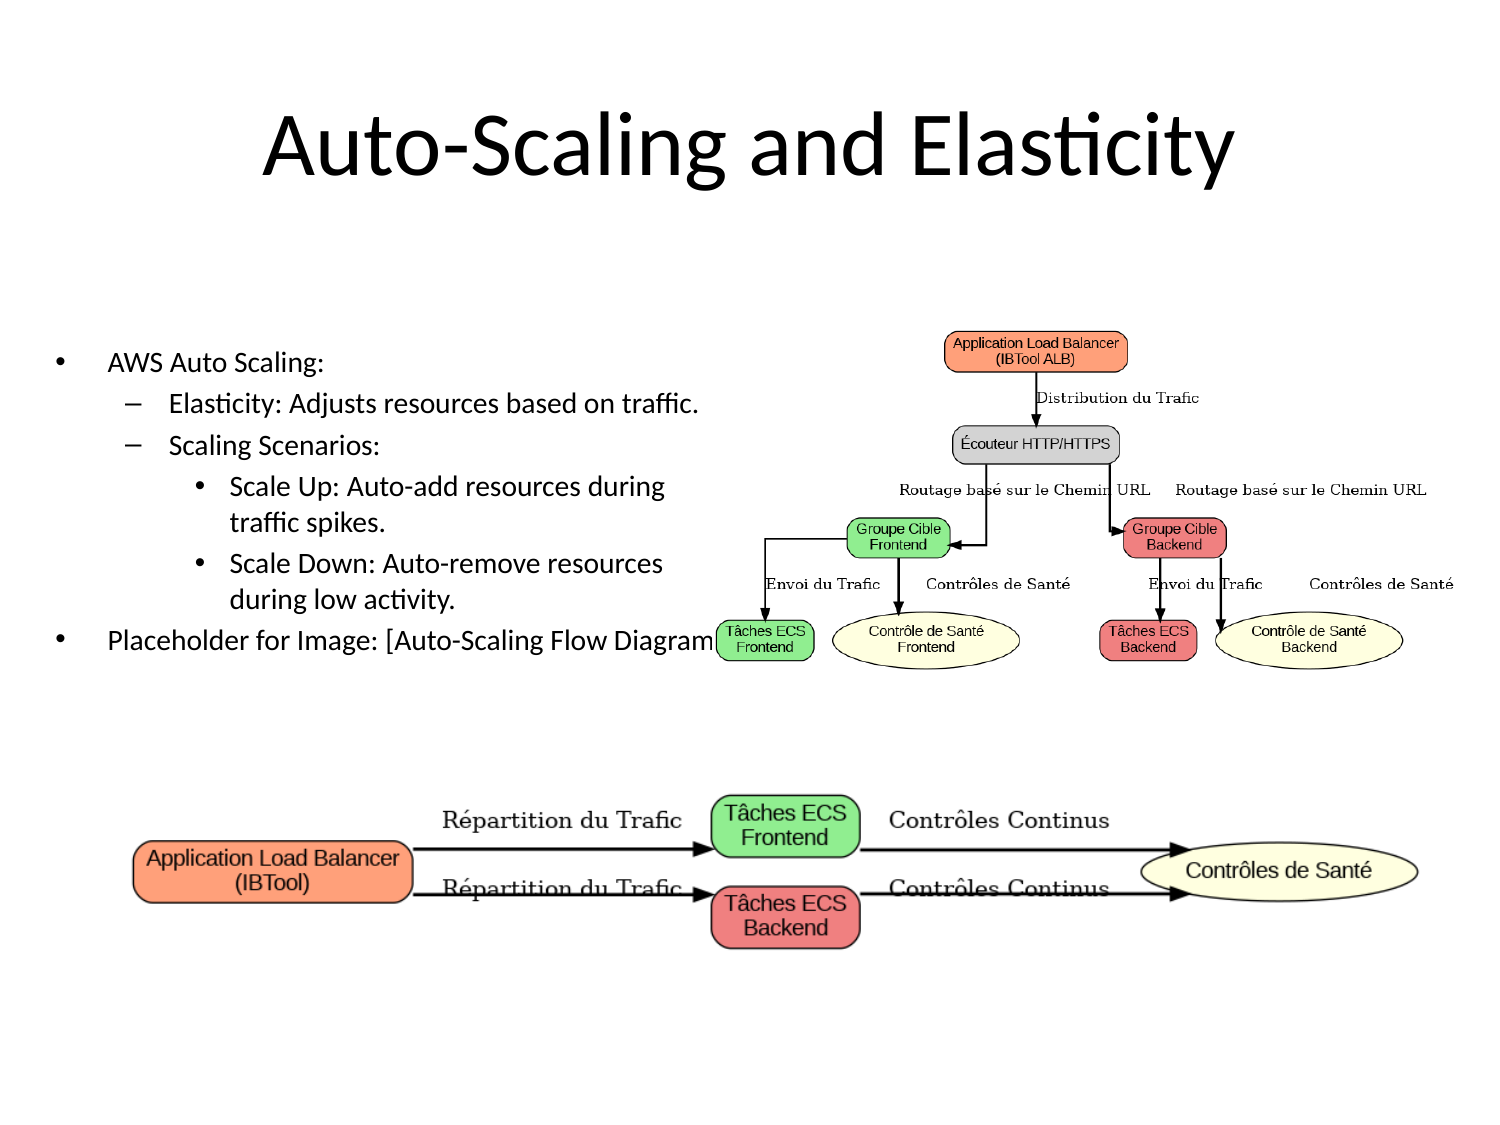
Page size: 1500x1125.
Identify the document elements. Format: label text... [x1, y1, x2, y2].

title Auto-Scaling and Elasticity [75, 45, 1425, 233]
list AWS Auto Scaling: Elasticity: Adjusts resources based on traffic. Scaling Scenarios: Scale Up: Auto-add resources during traffic spikes. Scale Down: Auto-remove resources during low activity. Placeholder for Image: [Auto-Scaling Flow Diagram] [40, 335, 741, 710]
picture [126, 789, 1425, 955]
picture [711, 327, 1458, 674]
